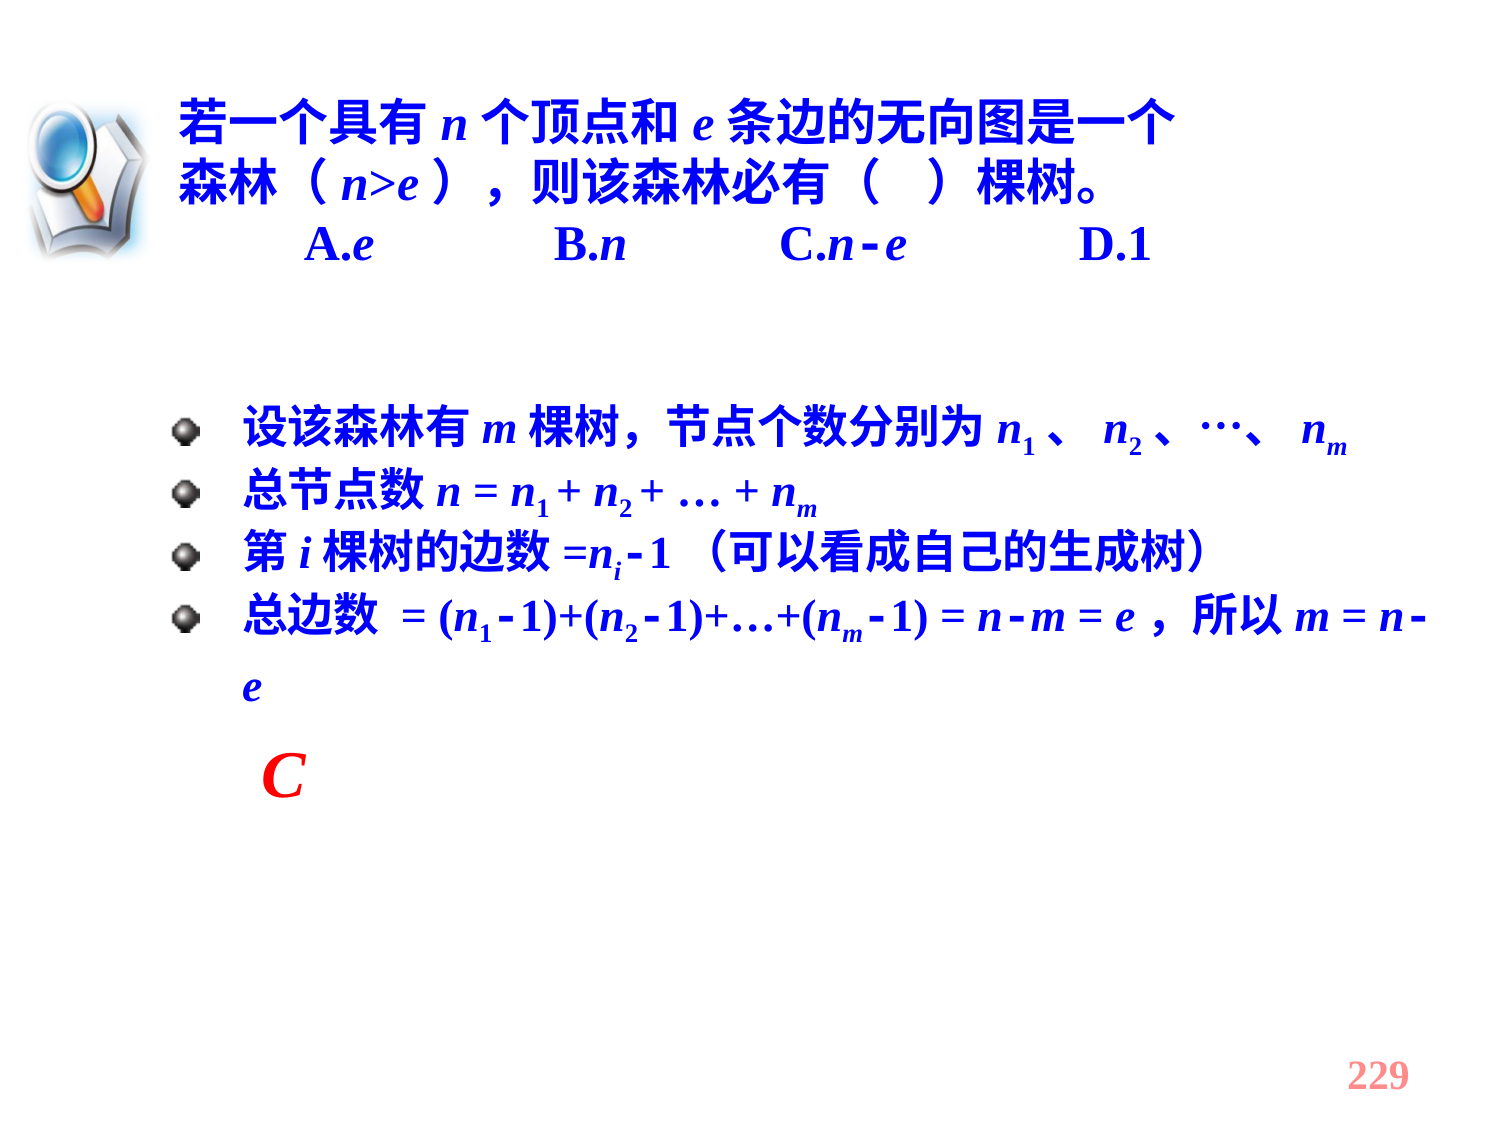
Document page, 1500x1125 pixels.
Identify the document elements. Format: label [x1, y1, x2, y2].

picture [167, 413, 200, 446]
picture [23, 98, 153, 265]
slide_number [1074, 1042, 1425, 1103]
text_box [163, 83, 1219, 279]
picture [167, 538, 200, 571]
picture [167, 475, 200, 508]
text_box [152, 390, 1454, 818]
picture [167, 600, 200, 633]
